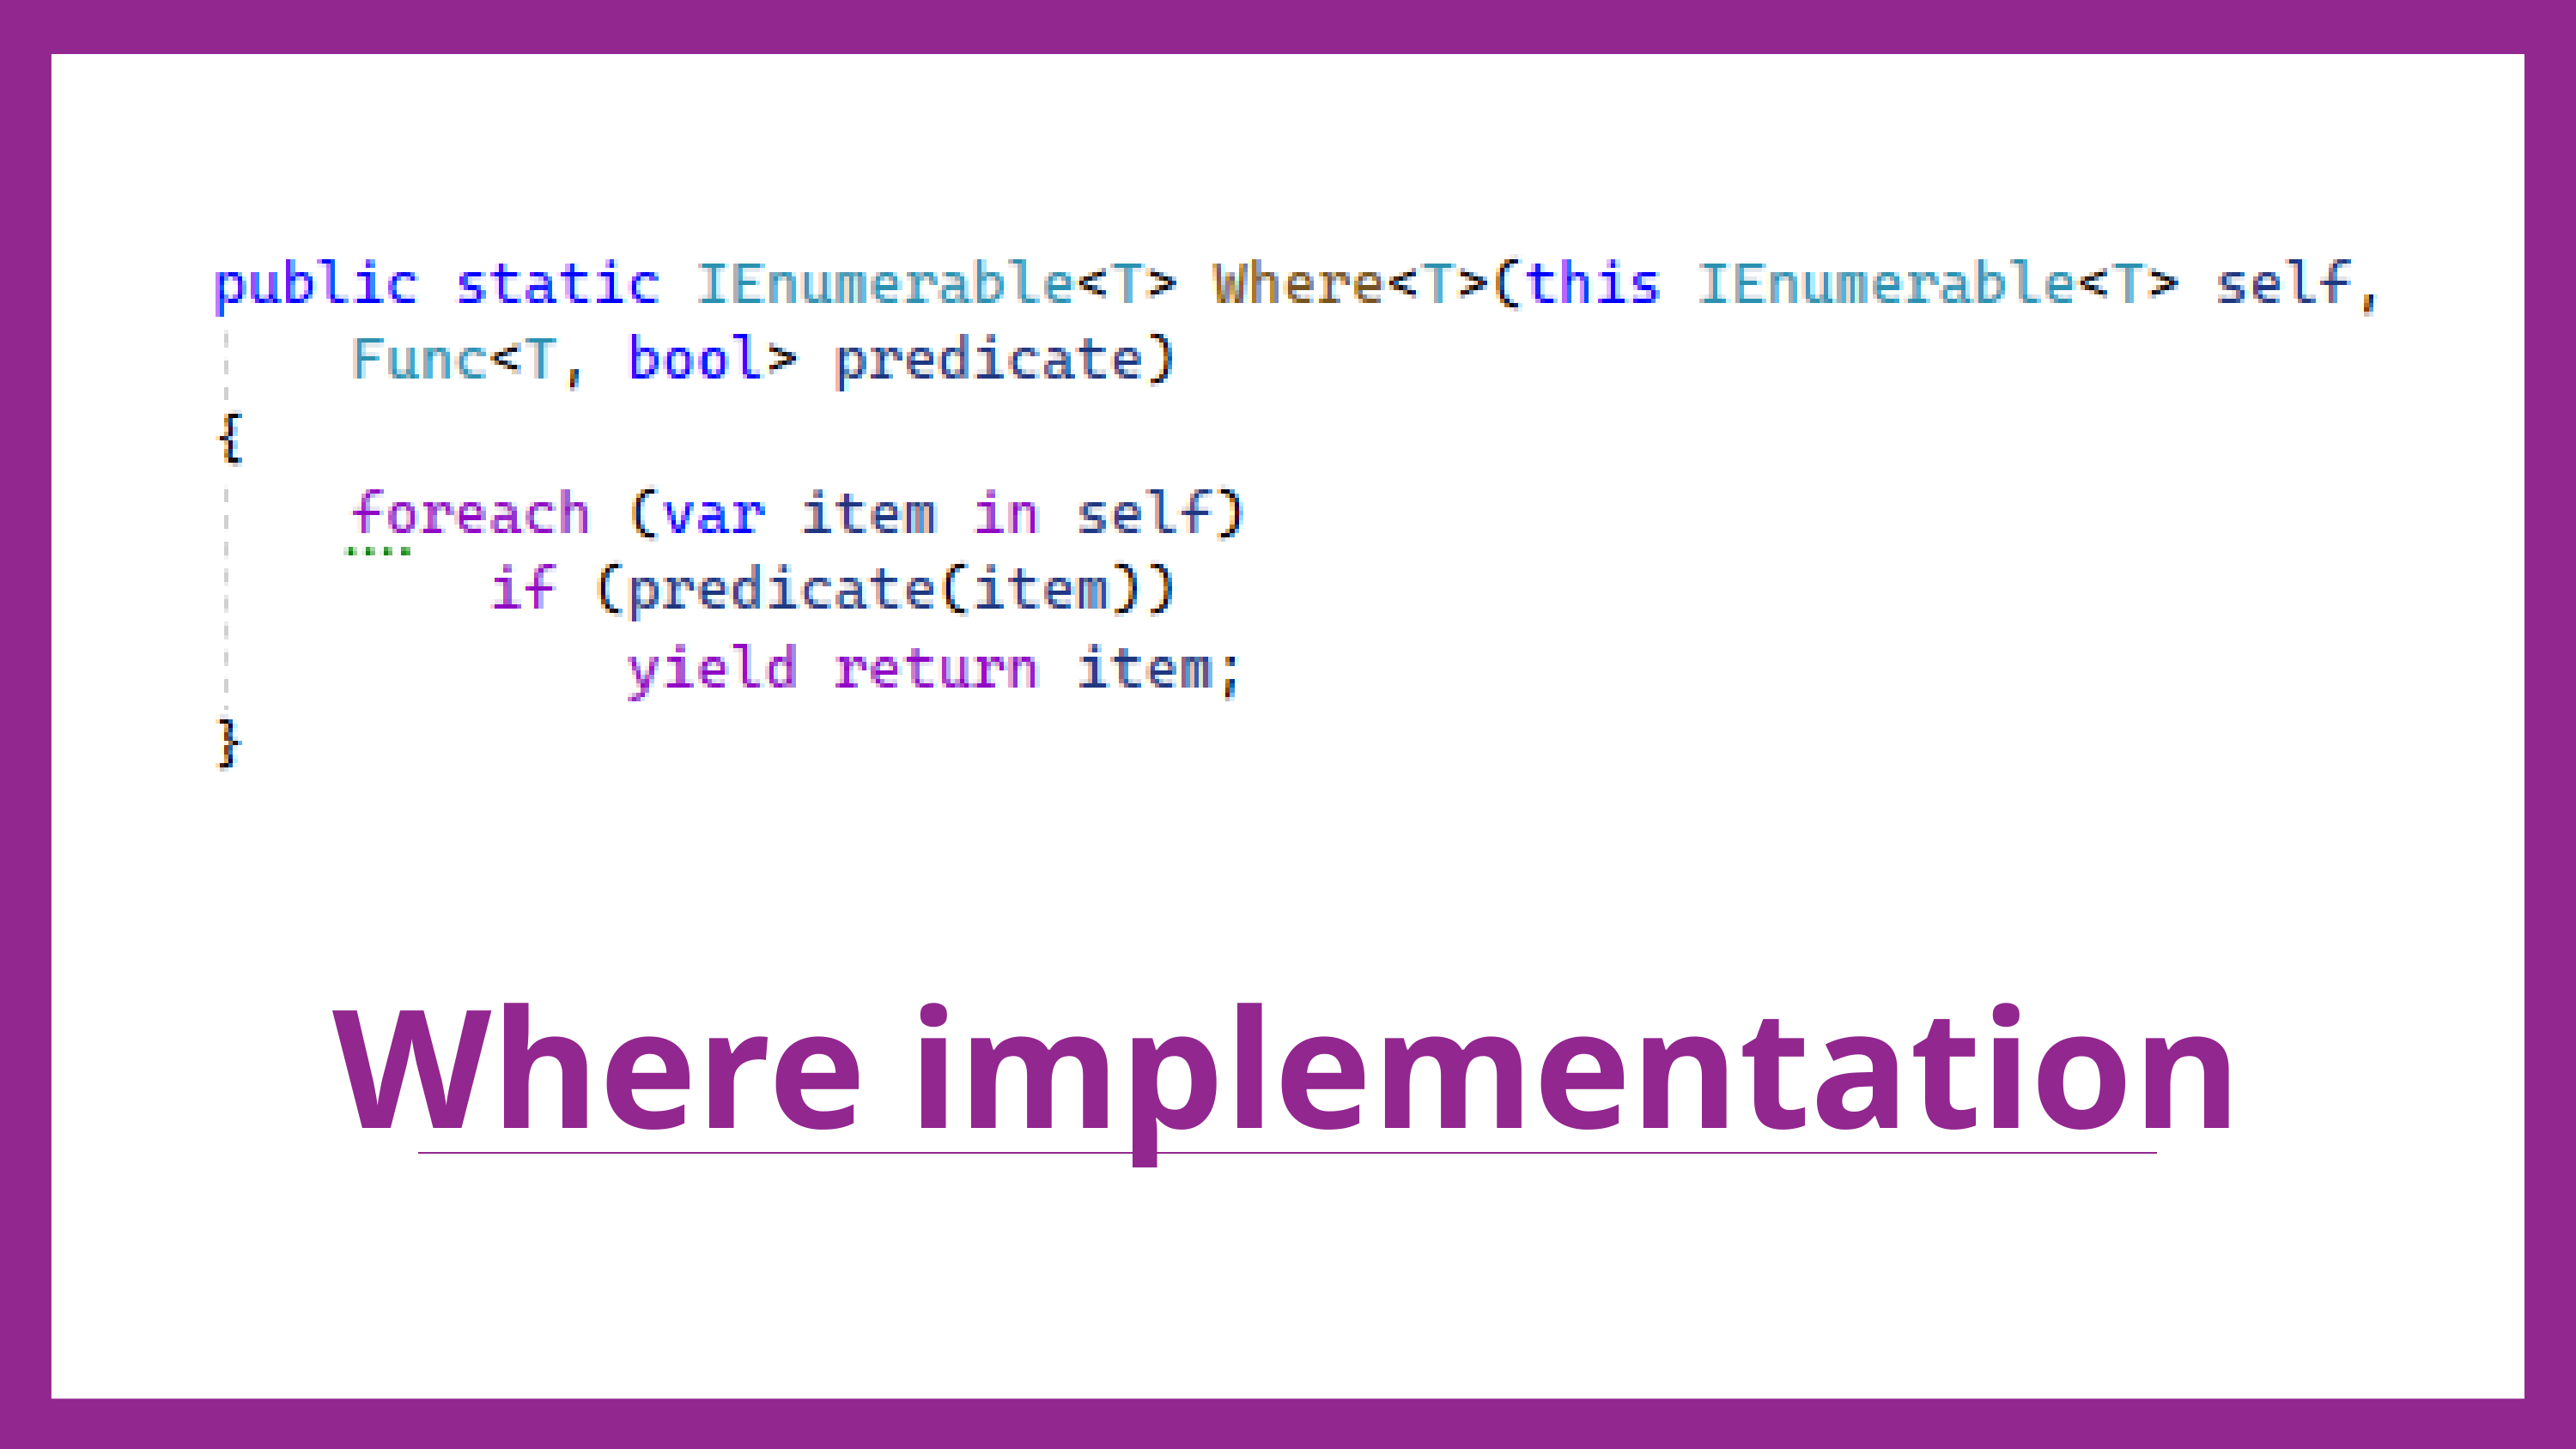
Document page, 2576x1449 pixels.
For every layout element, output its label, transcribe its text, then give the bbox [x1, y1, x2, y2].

text_box [0, 0, 2576, 1449]
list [153, 202, 2422, 804]
title Where implementation [234, 888, 2341, 1169]
text_box [50, 53, 2525, 1400]
